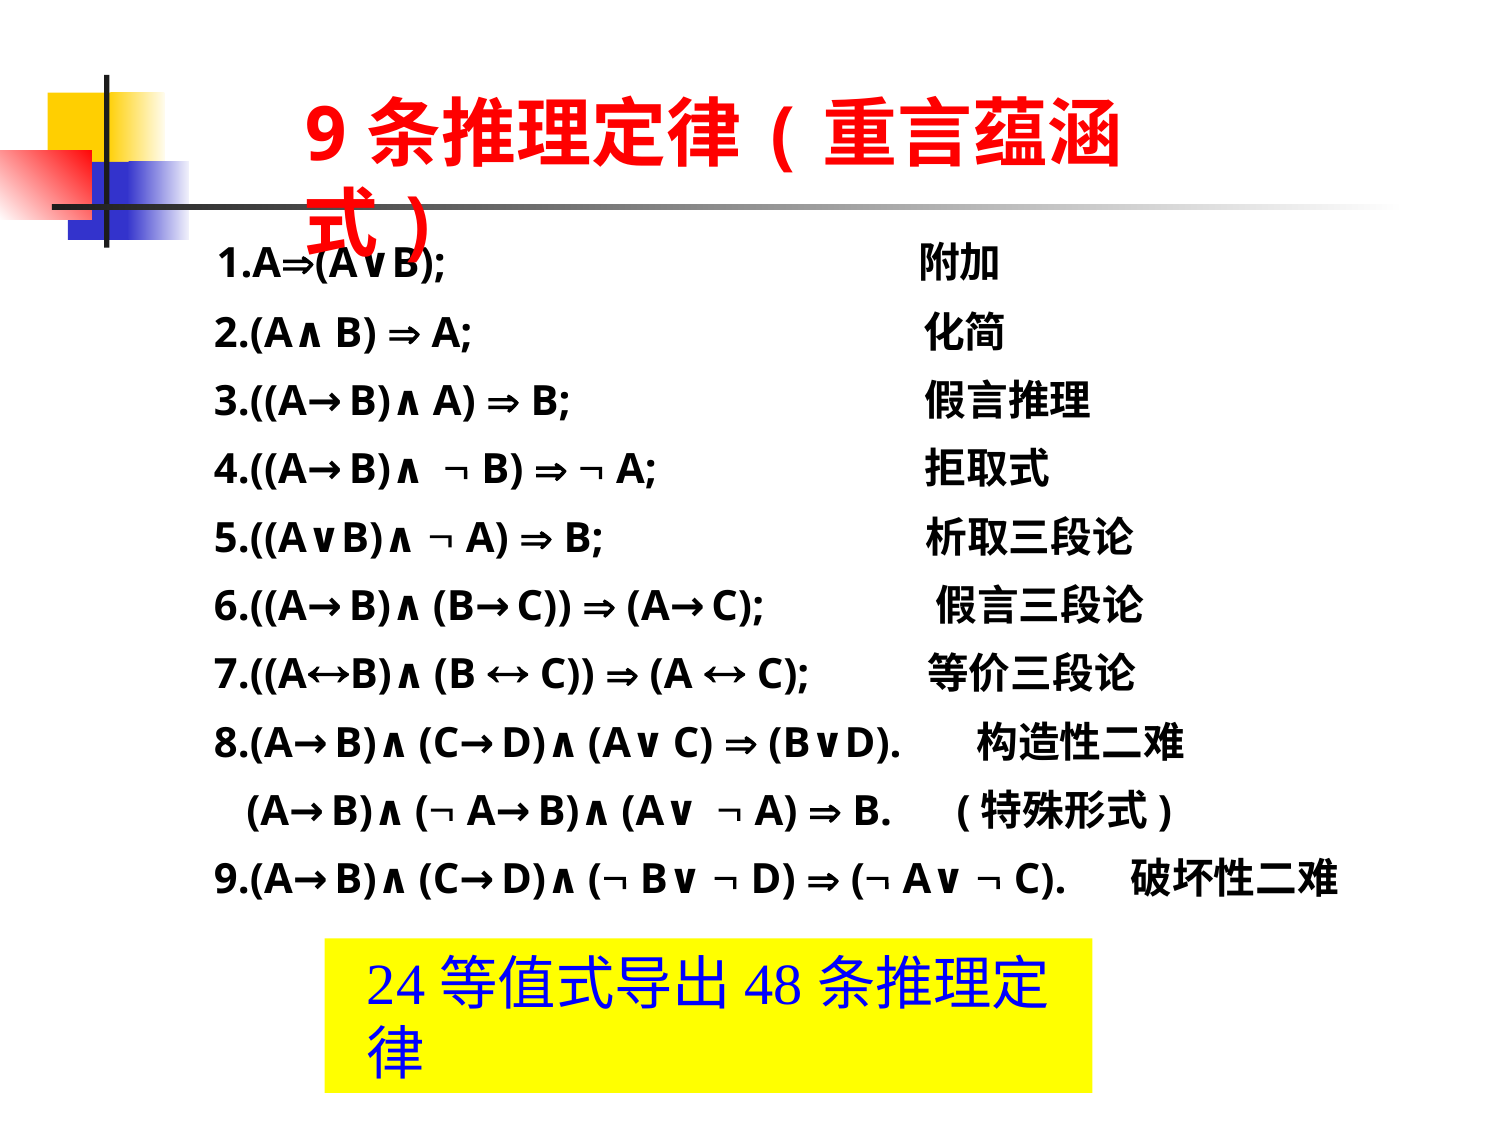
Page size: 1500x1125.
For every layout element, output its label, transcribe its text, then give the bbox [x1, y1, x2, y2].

text_box 1.A(A∨B); 附加 2.(A∧B)  A; 化简 3.((A→B)∧A)  B; 假言推理 4.((A→B)∧  B)   A; 拒取式 5.((A∨B)∧  A)  B; 析取三段论 6.((A→B)∧(B→C))  (A→C); 假言三段论 7.((AB)∧(B  C))  (A  C); 等价三段论 8.(A→B)∧(C→D)∧(A∨C)  (B∨D). 构造性二难 (A→B)∧( A→B)∧(A∨  A)  B. (特殊形式) 9.(A→B)∧(C→D)∧( B∨  D)  ( A∨  C). 破坏性二难 [123, 207, 1459, 953]
text_box 9条推理定律(重言蕴涵式) [289, 78, 1199, 273]
text_box 24等值式导出48条推理定律 [324, 938, 1093, 1093]
